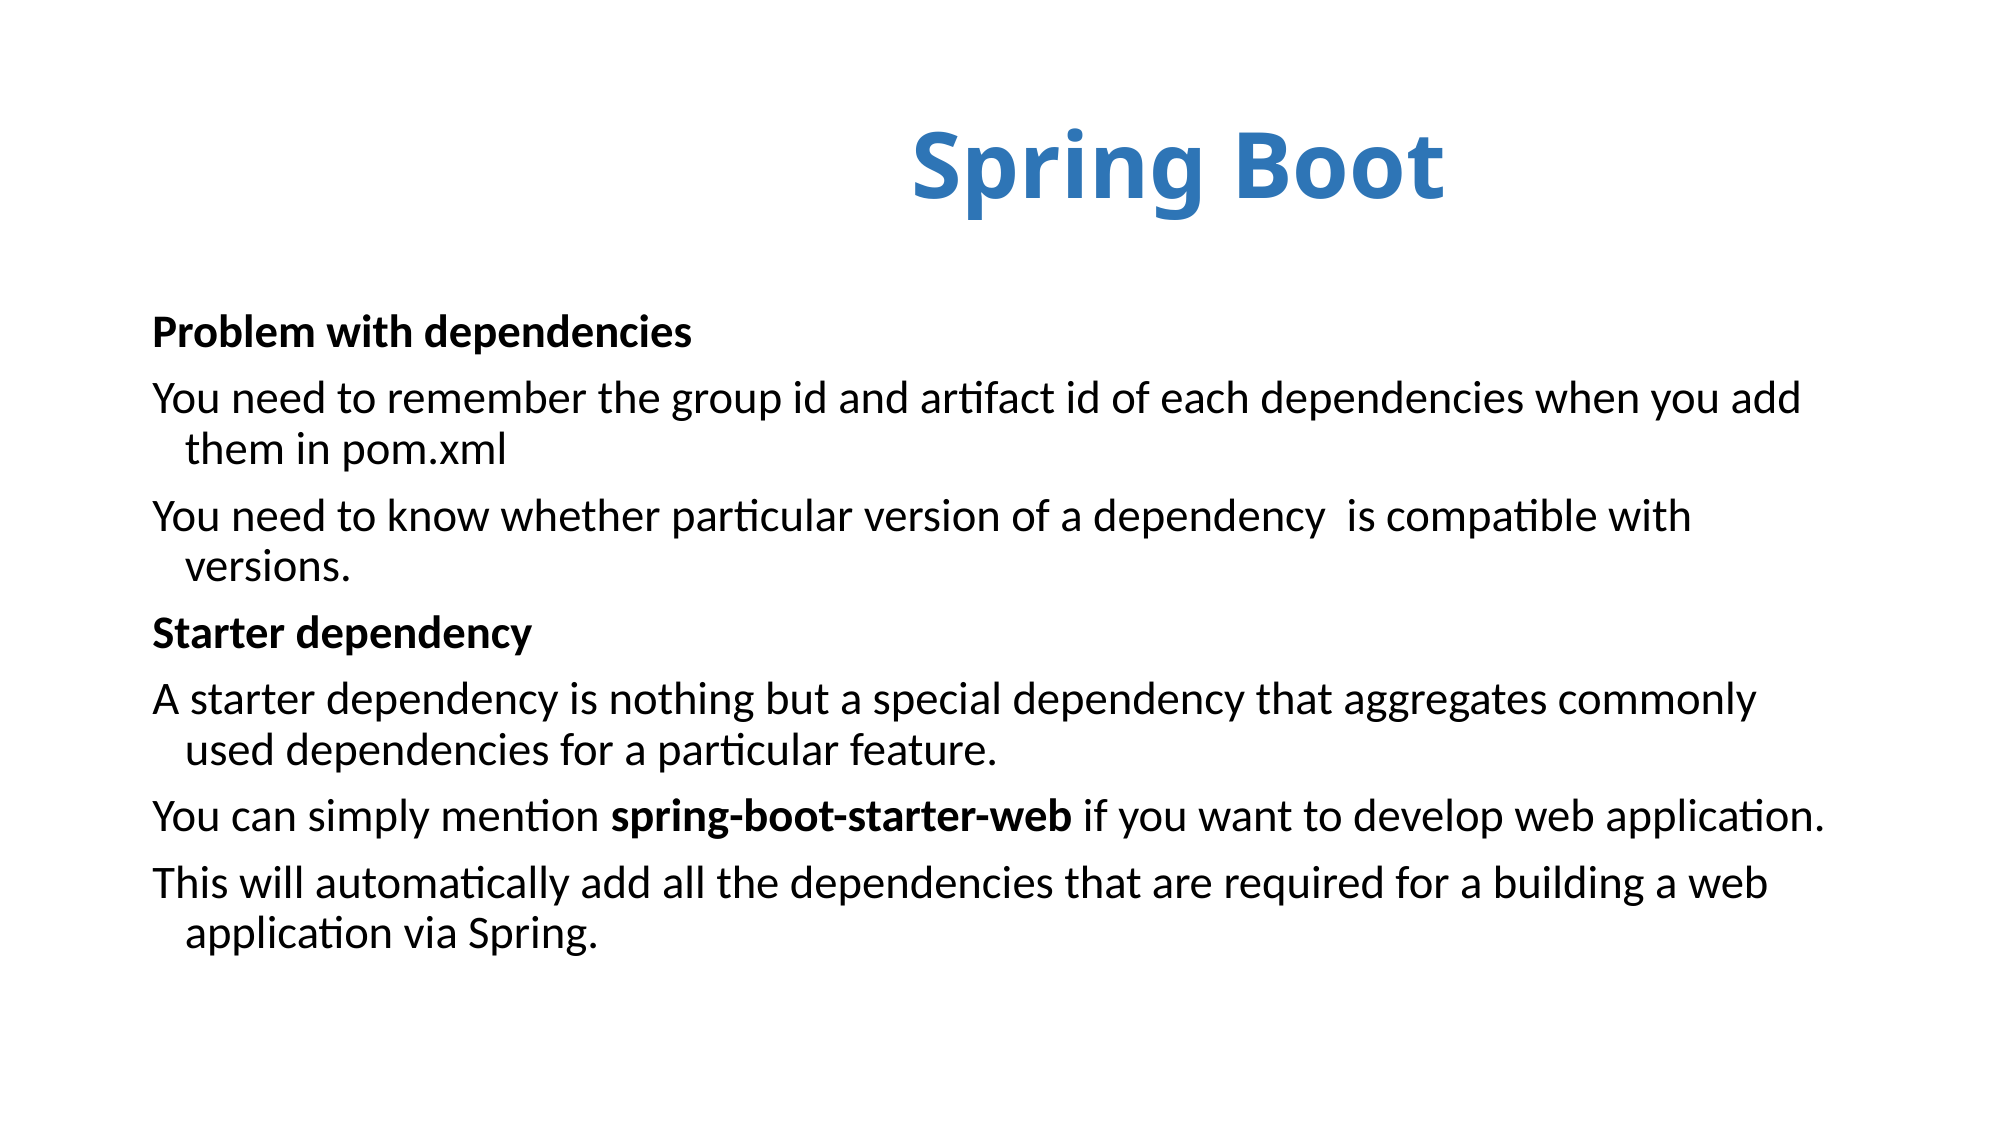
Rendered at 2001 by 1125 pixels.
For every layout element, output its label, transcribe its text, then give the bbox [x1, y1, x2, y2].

list Problem with dependencies You need to remember the group id and artifact id of each dependencies when you add them in pom.xml You need to know whether particular version of a dependency is compatible with versions. Starter dependency A starter dependency is nothing but a special dependency that aggregates commonly used dependencies for a particular feature. You can simply mention spring-boot-starter-web if you want to develop web application. This will automatically add all the dependencies that are required for a building a web application via Spring. [137, 299, 1863, 1014]
title Spring Boot [137, 59, 1863, 278]
